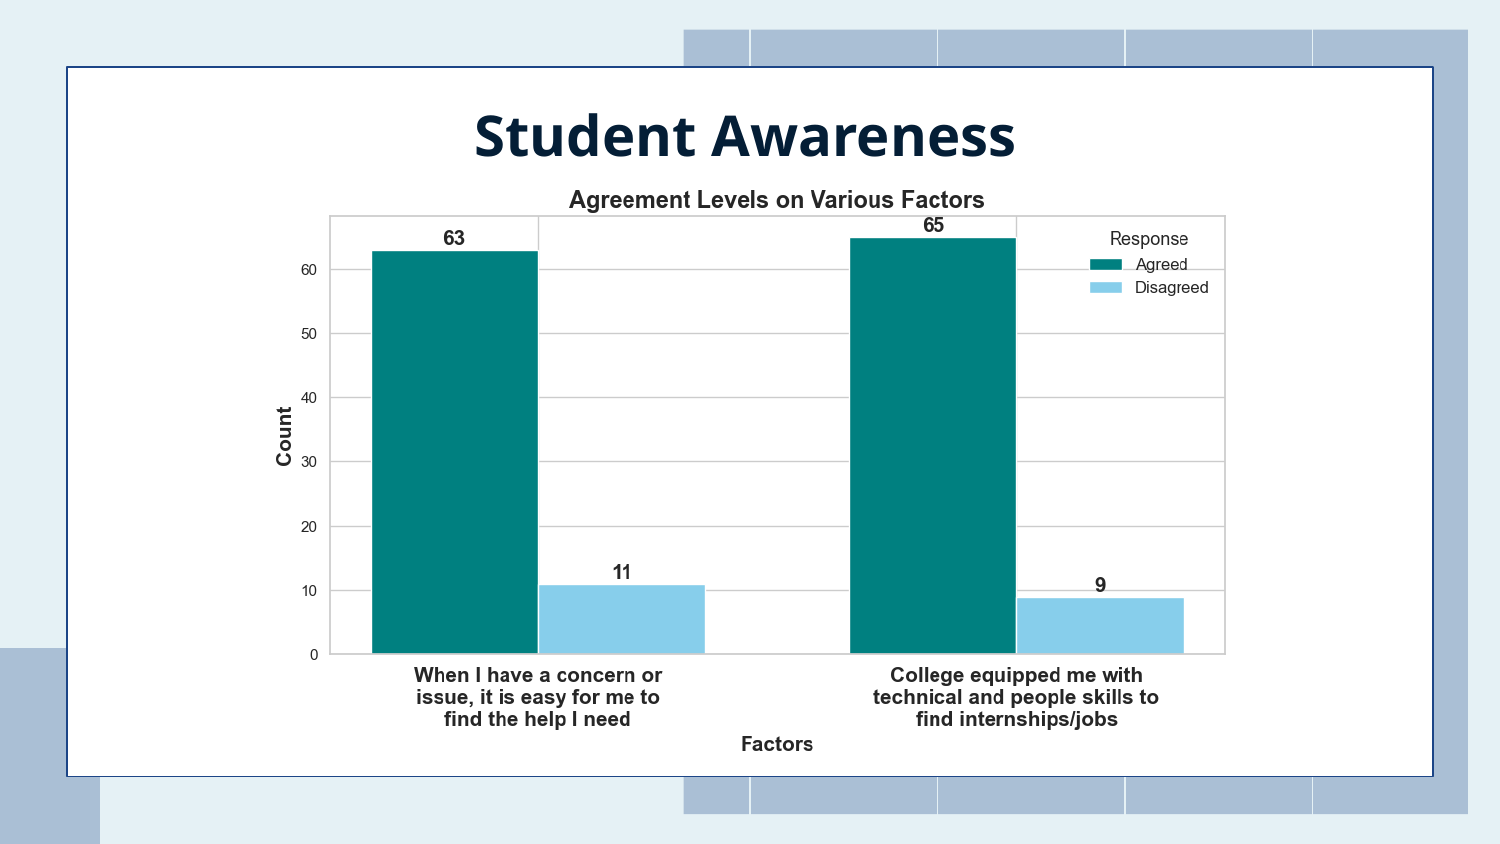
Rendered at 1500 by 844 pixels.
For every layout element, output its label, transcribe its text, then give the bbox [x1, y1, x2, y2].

title Student Awareness [459, 88, 1500, 183]
picture [257, 172, 1243, 774]
